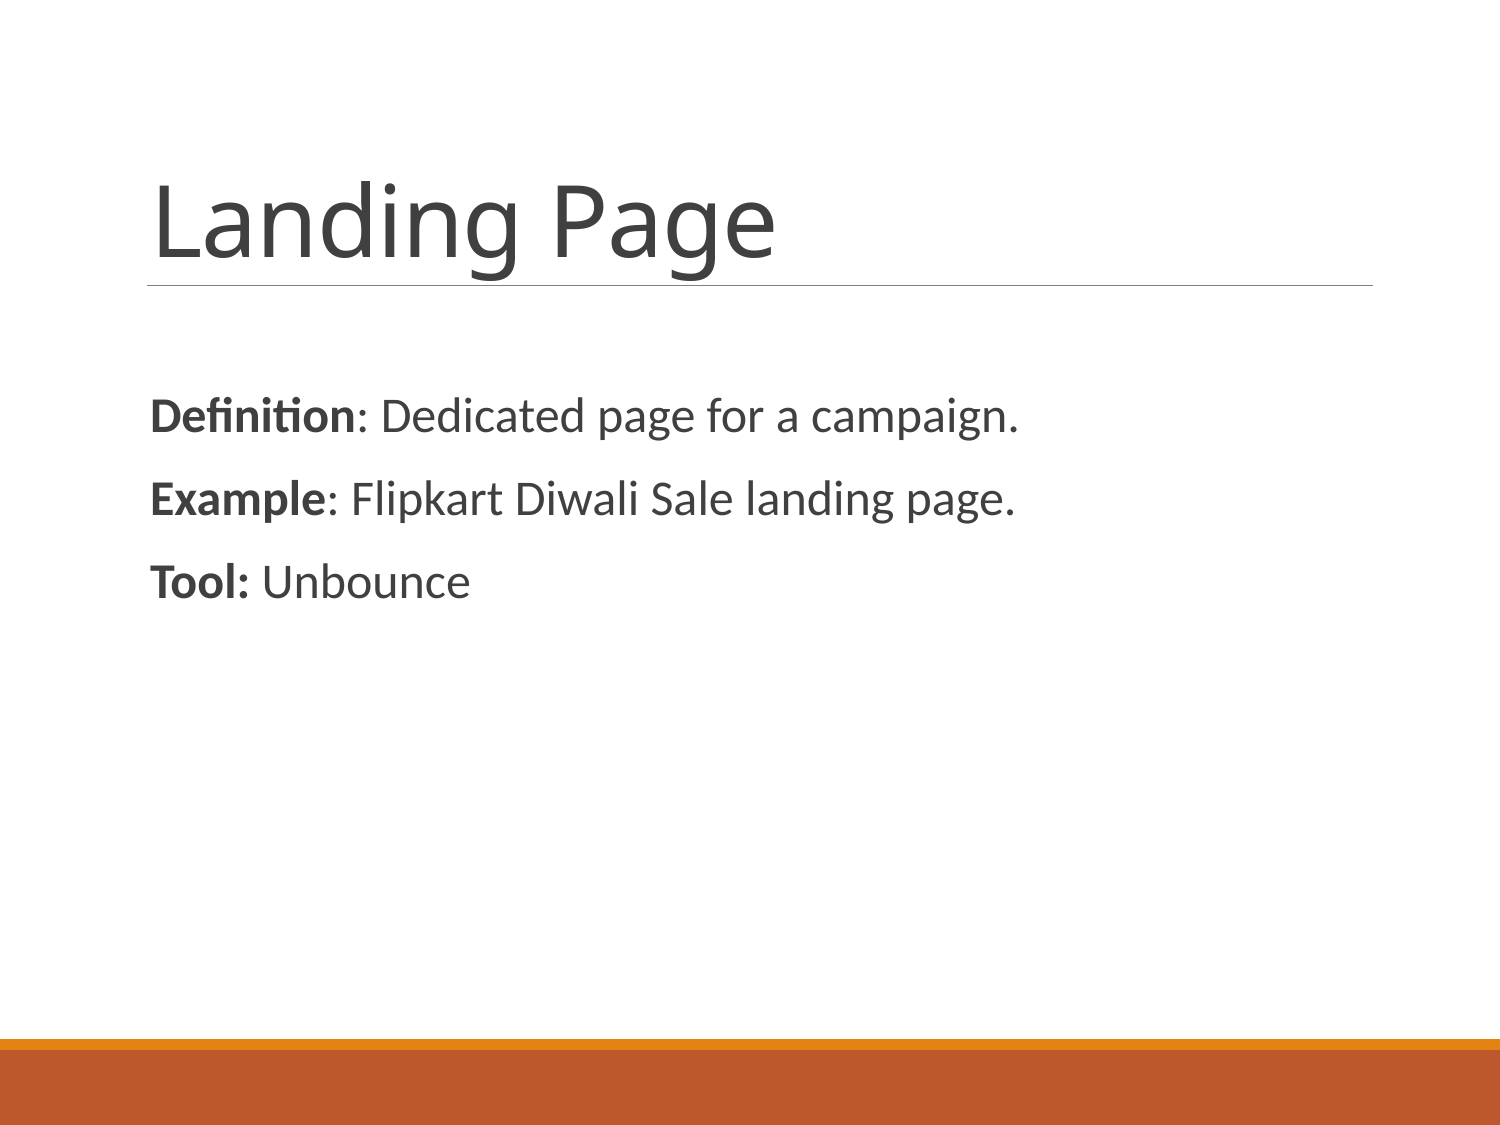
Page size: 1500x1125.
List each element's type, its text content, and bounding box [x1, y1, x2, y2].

title Landing Page [135, 47, 1373, 285]
list Definition: Dedicated page for a campaign. Example: Flipkart Diwali Sale landing page. Tool: Unbounce [135, 302, 1373, 963]
